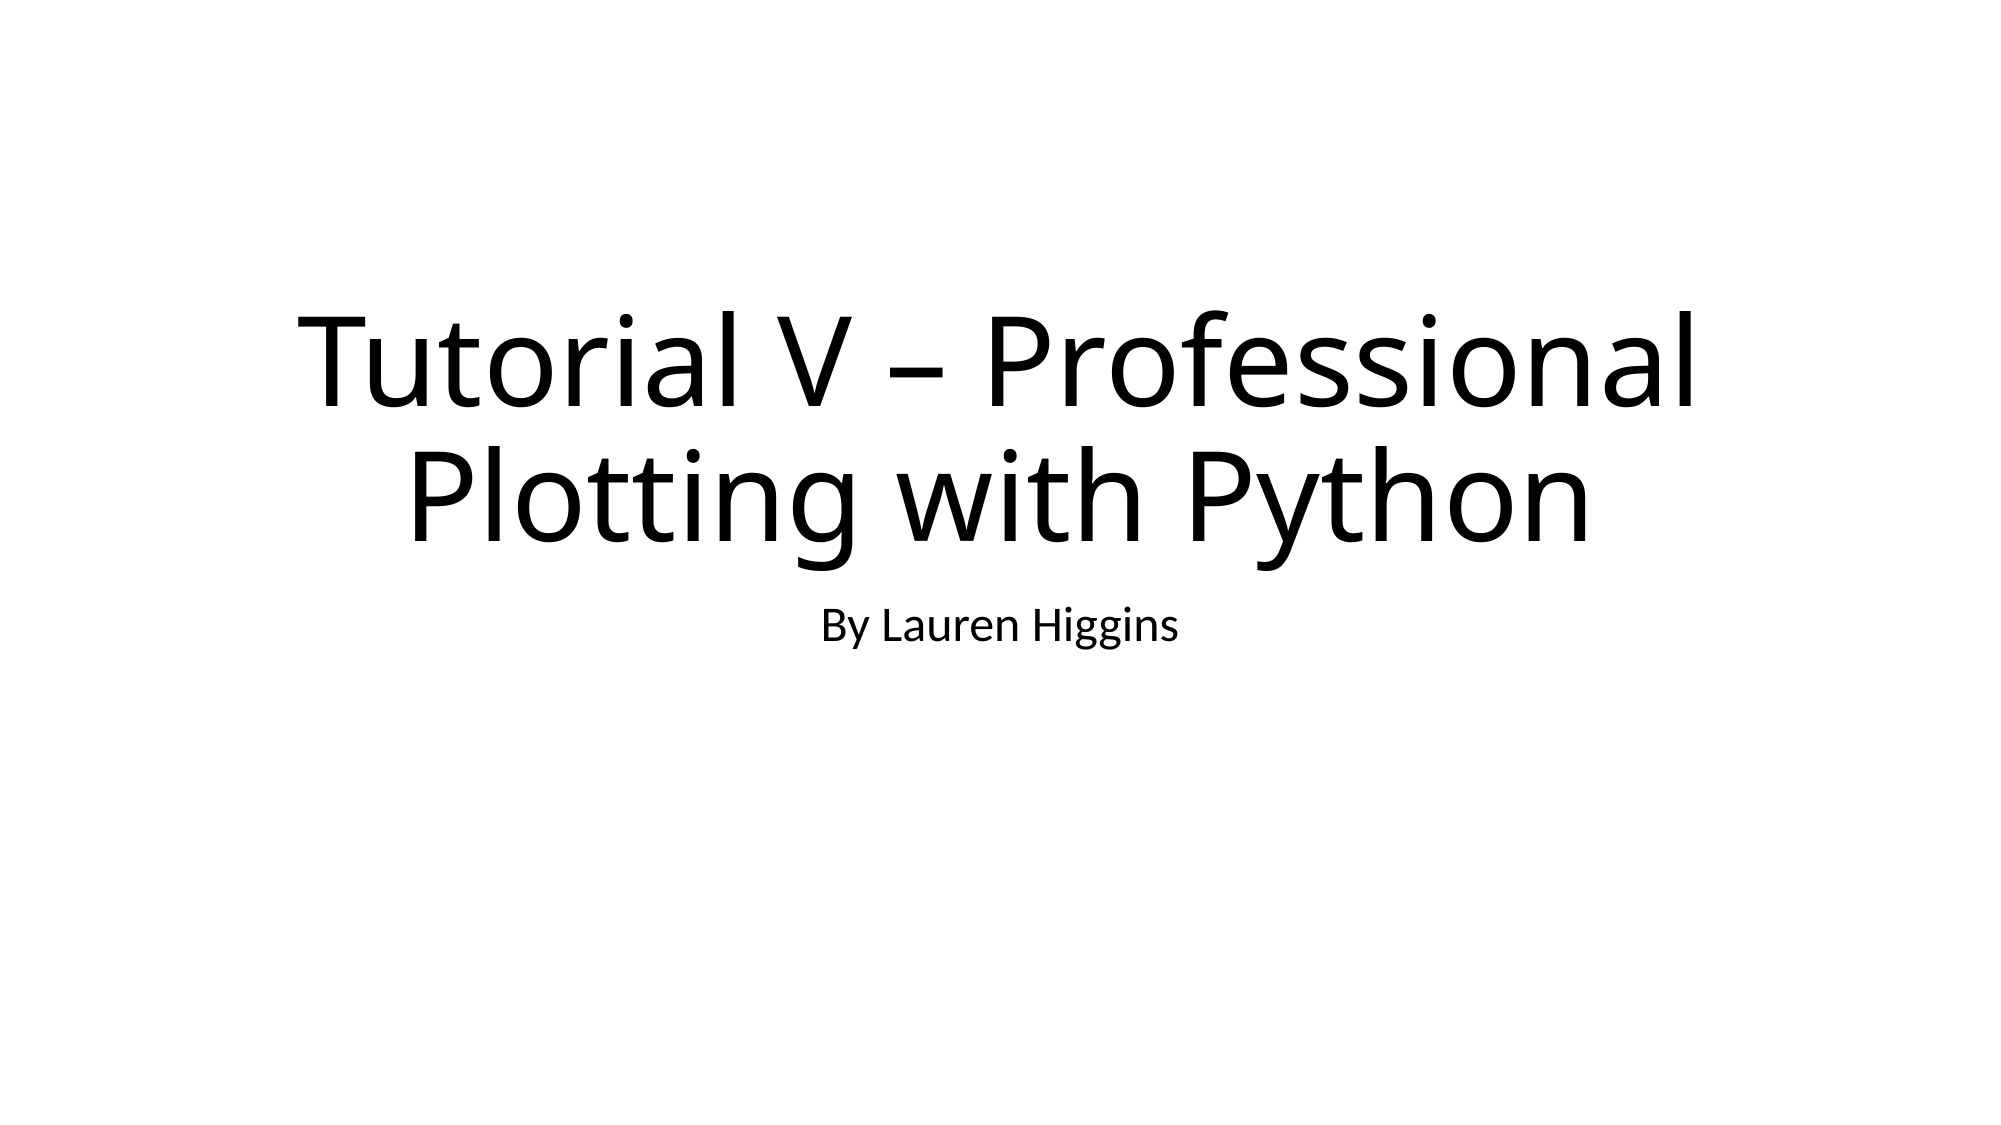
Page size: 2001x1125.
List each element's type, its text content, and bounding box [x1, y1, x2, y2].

subtitle By Lauren Higgins [249, 590, 1750, 863]
title Tutorial V – Professional Plotting with Python [249, 184, 1750, 576]
